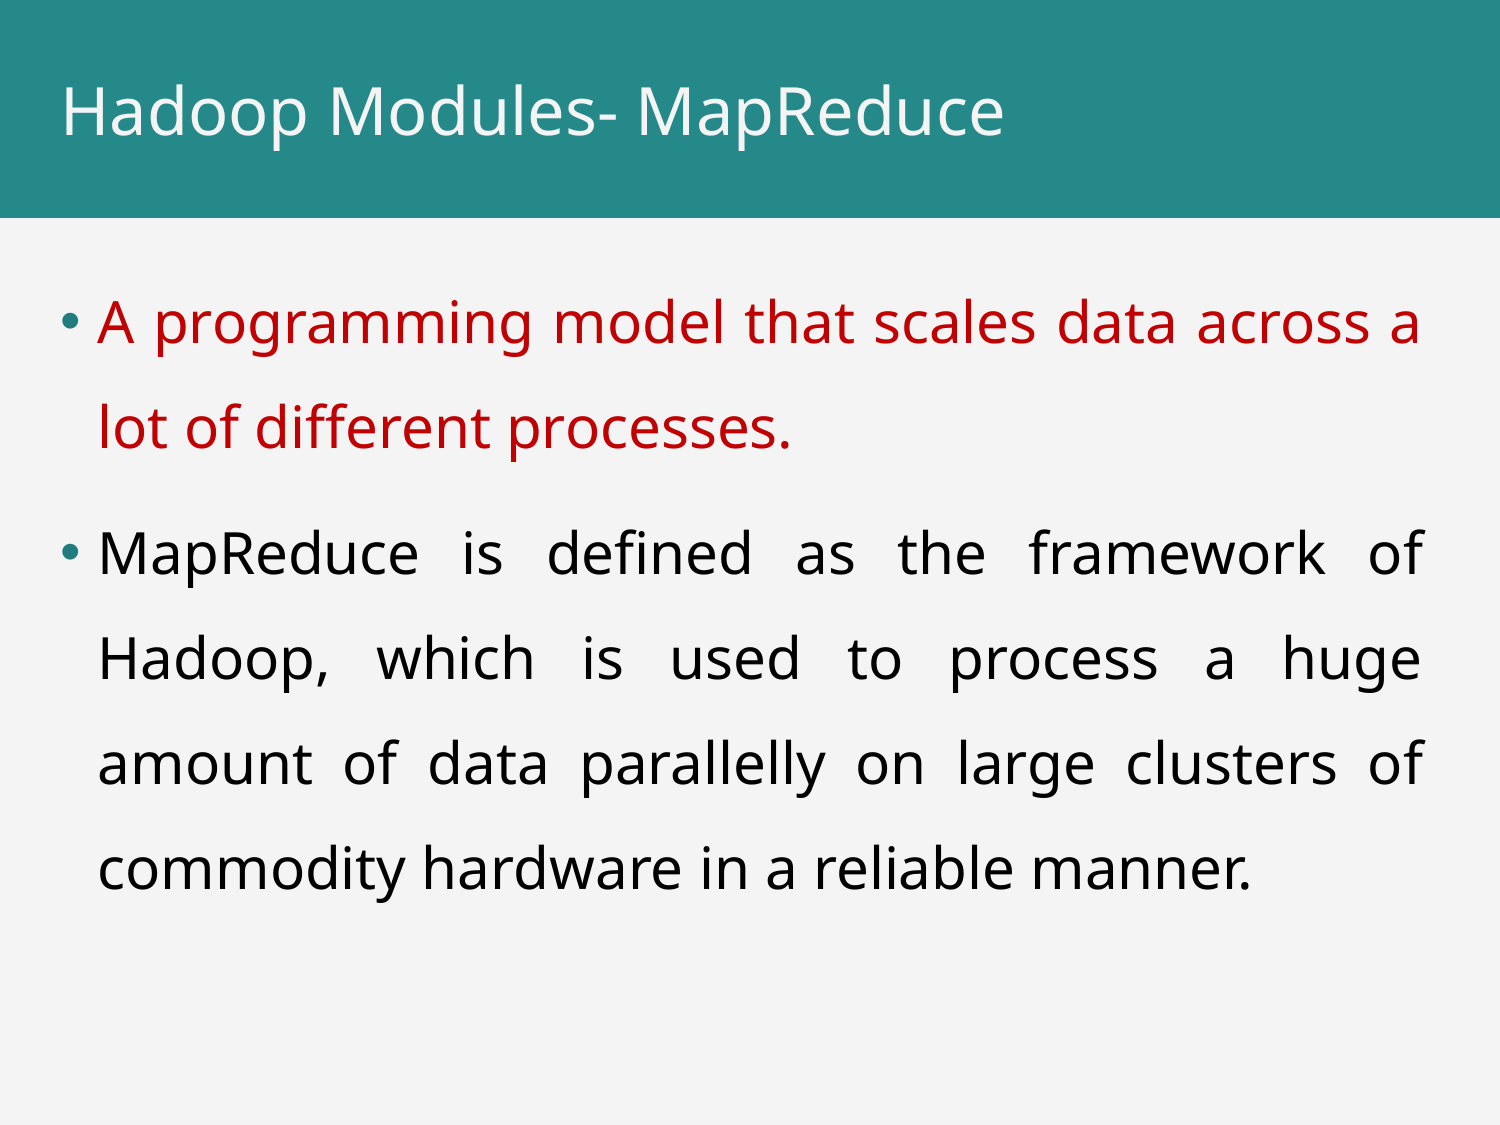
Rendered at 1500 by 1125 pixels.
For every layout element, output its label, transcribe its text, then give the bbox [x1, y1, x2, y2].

title Hadoop Modules- MapReduce [45, 0, 1431, 218]
list A programming model that scales data across a lot of different processes. MapReduce is defined as the framework of Hadoop, which is used to process a huge amount of data parallelly on large clusters of commodity hardware in a reliable manner. [45, 242, 1439, 1089]
